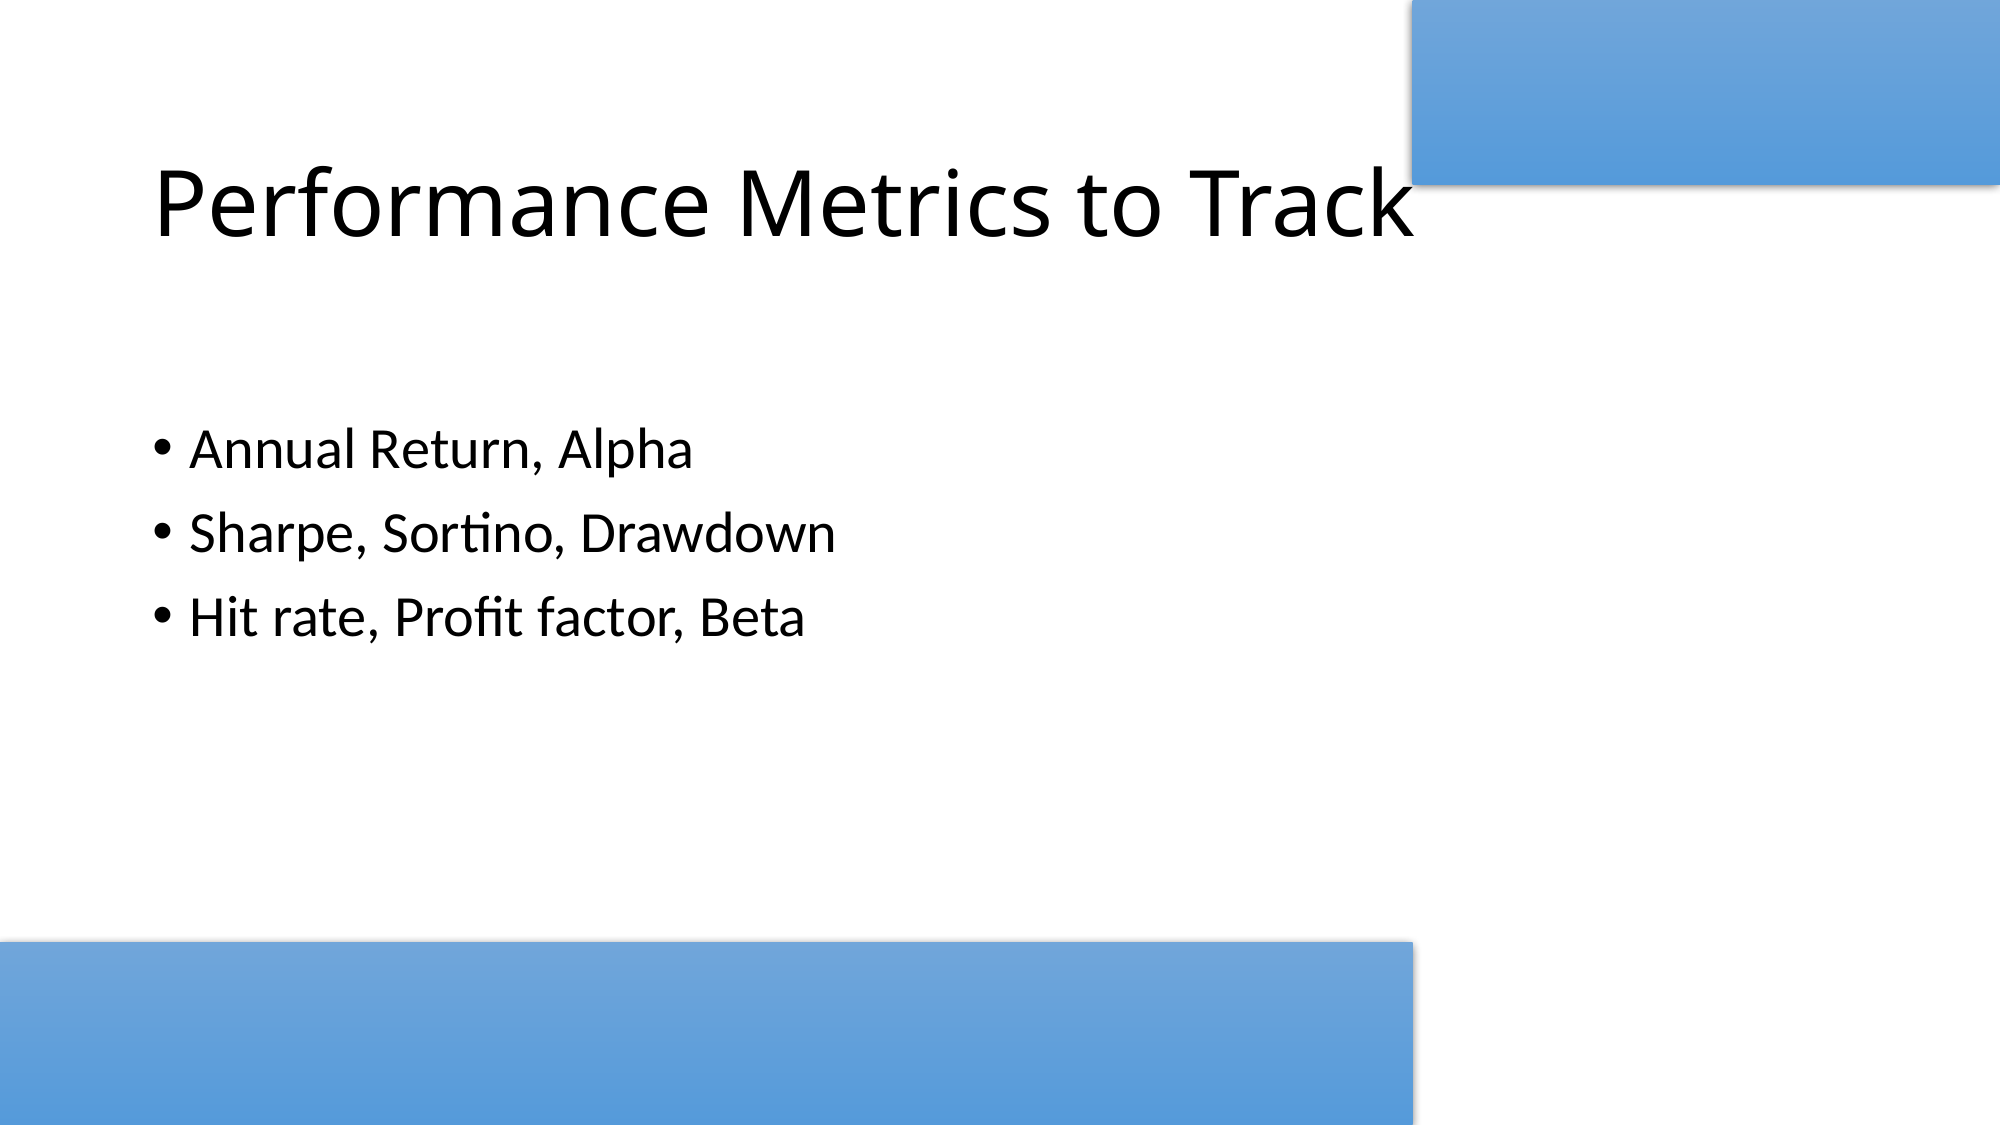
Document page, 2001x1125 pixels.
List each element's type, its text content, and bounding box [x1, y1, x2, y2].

title Performance Metrics to Track [137, 97, 1863, 316]
text_box [0, 942, 1413, 1125]
list Annual Return, Alpha Sharpe, Sortino, Drawdown Hit rate, Profit factor, Beta [137, 411, 1863, 1125]
text_box [1412, 0, 2000, 185]
